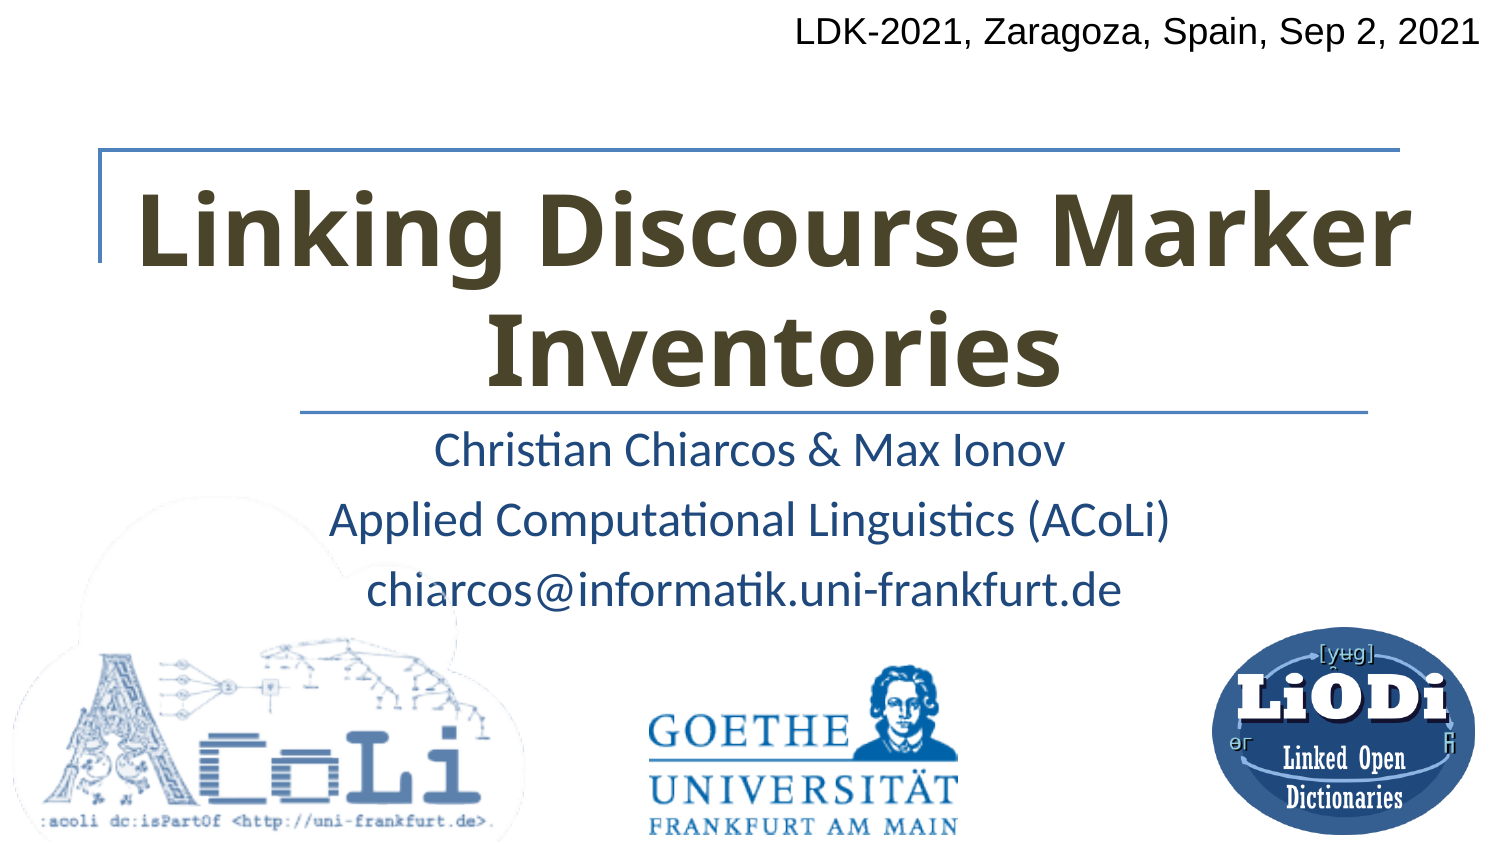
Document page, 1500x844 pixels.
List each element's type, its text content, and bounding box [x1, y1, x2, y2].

title Linking Discourse Marker Inventories [87, 159, 1463, 375]
subtitle Christian Chiarcos & Max Ionov Applied Computational Linguistics (ACoLi) chiarcos@informatik.uni-frankfurt.de [32, 409, 1468, 625]
picture [1212, 627, 1476, 835]
picture [649, 664, 959, 835]
text_box LDK-2021, Zaragoza, Spain, Sep 2, 2021 [779, 0, 1496, 60]
picture [12, 496, 526, 842]
